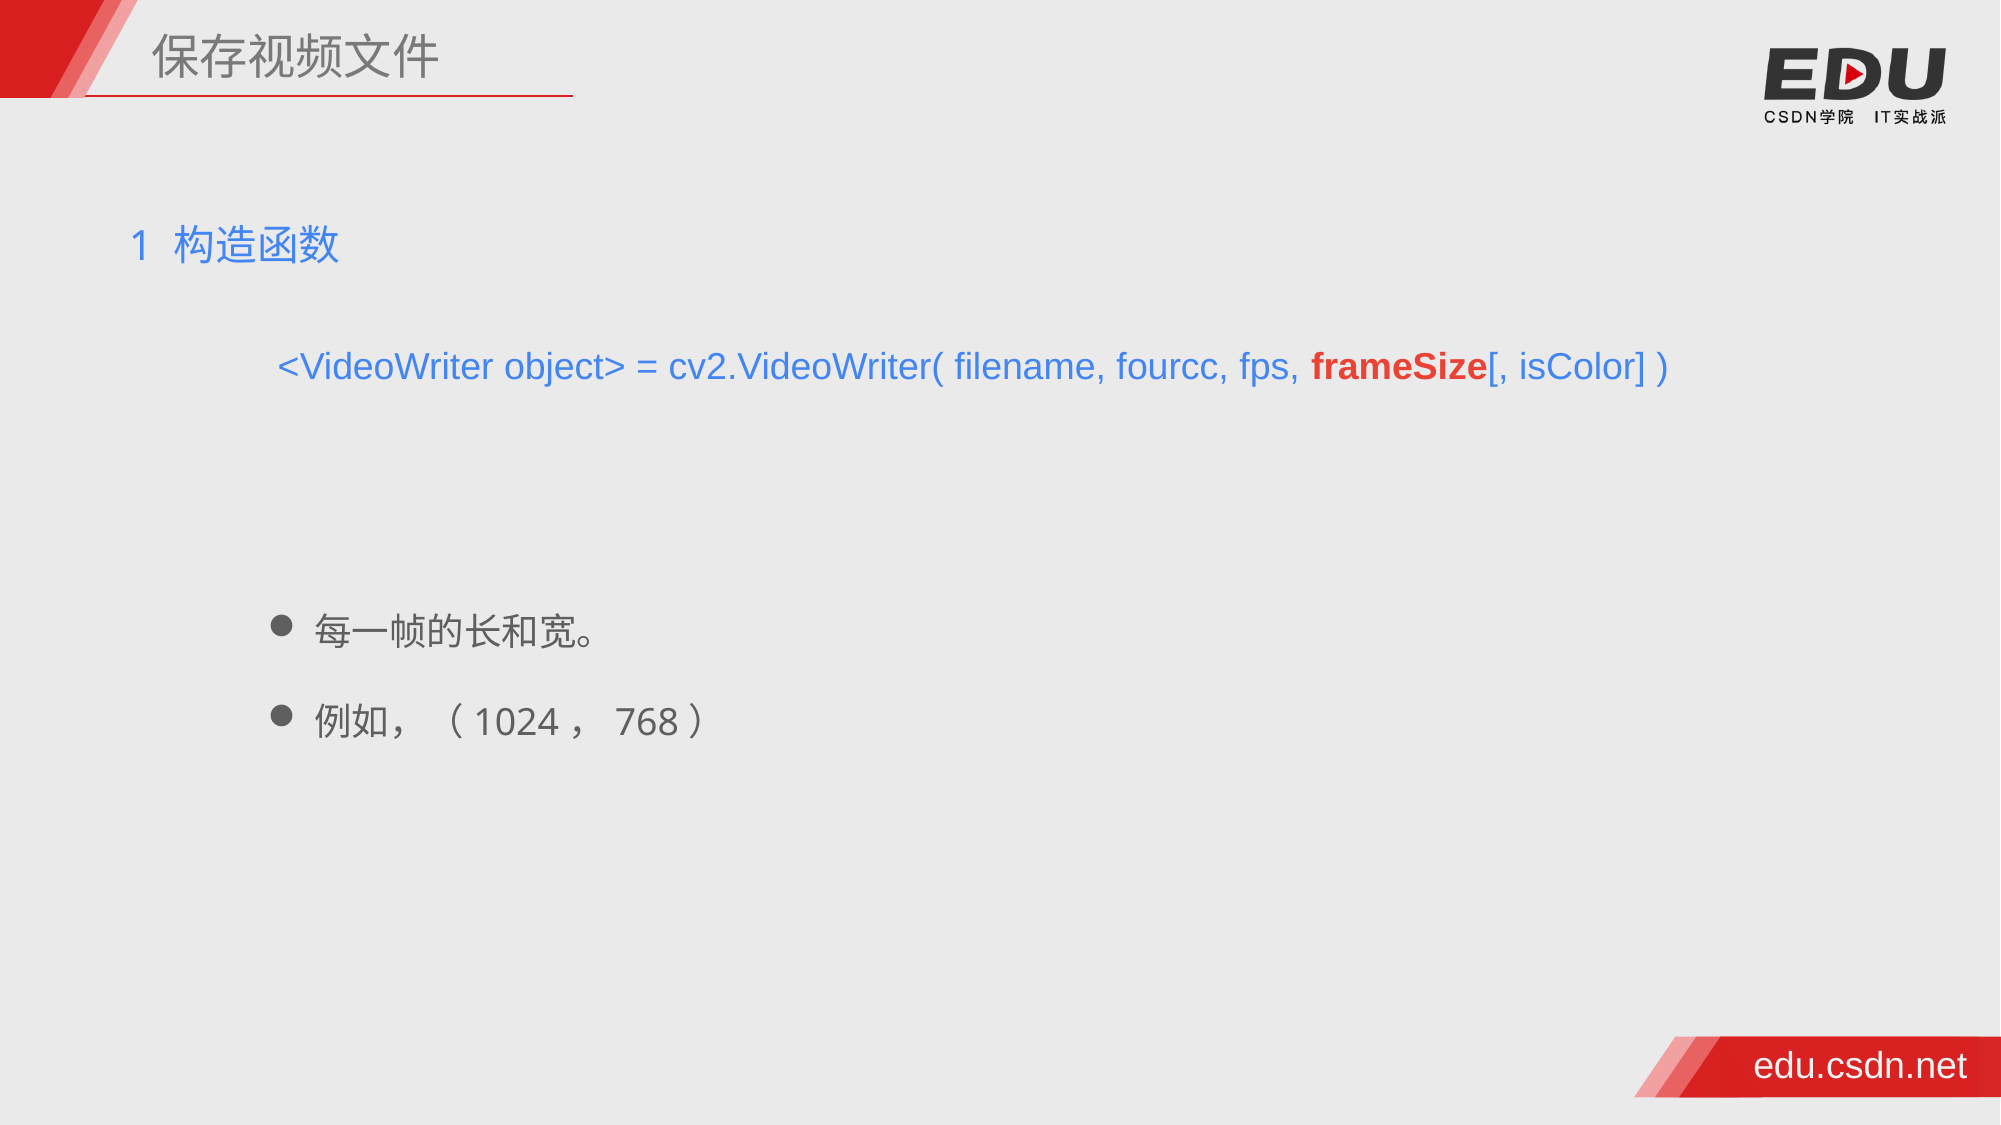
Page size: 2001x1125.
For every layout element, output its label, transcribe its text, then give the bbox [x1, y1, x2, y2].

text_box <VideoWriter object> = cv2.VideoWriter( filename, fourcc, fps, frameSize[, isColor] ) [146, 334, 1801, 394]
picture [1761, 42, 1948, 128]
text_box 1 构造函数 [114, 160, 1117, 276]
text_box 每一帧的长和宽。 例如，（1024，768） [252, 555, 1694, 751]
list 保存视频文件 [142, 6, 723, 93]
